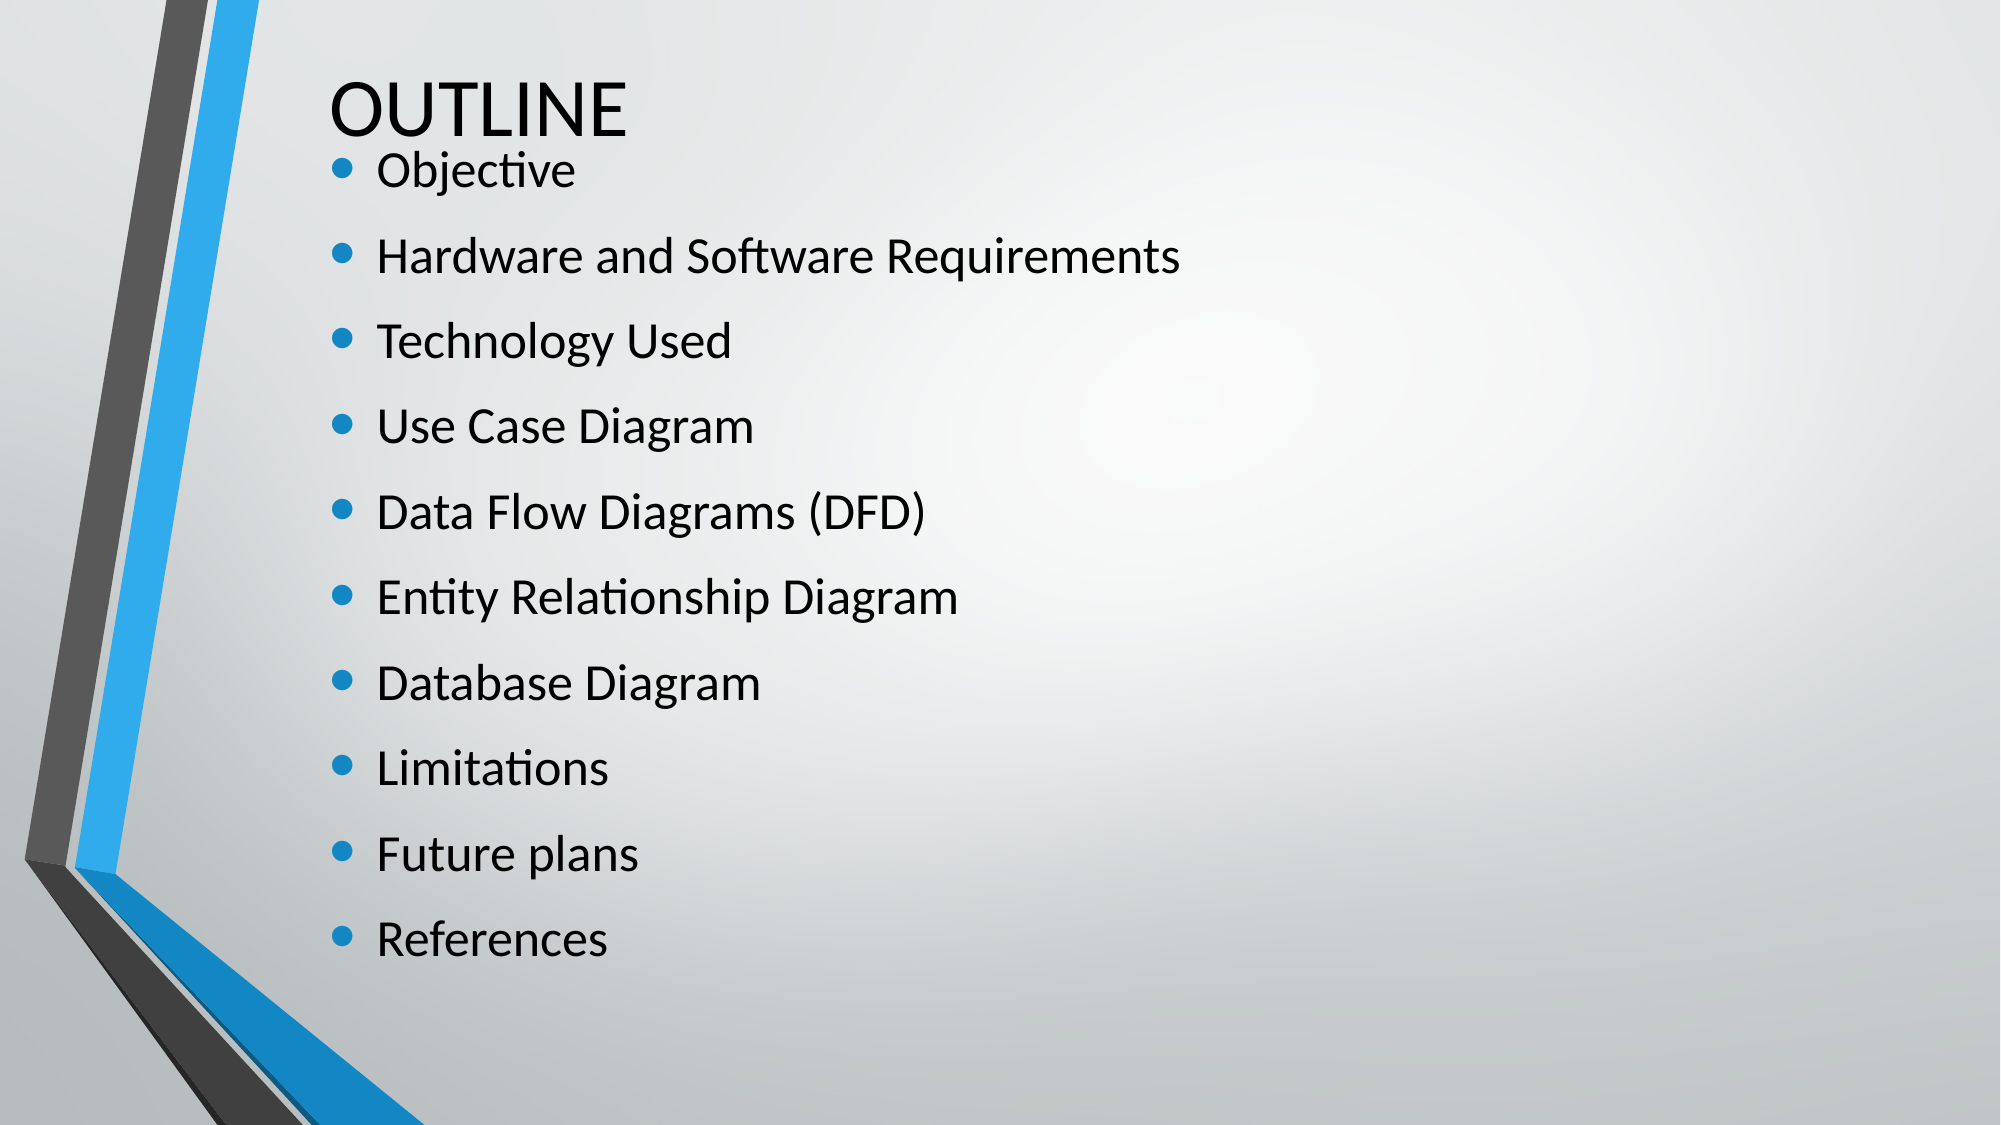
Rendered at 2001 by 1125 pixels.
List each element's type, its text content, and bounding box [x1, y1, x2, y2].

list Objective Hardware and Software Requirements Technology Used Use Case Diagram Data Flow Diagrams (DFD) Entity Relationship Diagram Database Diagram Limitations Future plans References [314, 240, 1959, 948]
title OUTLINE [314, 22, 1665, 184]
